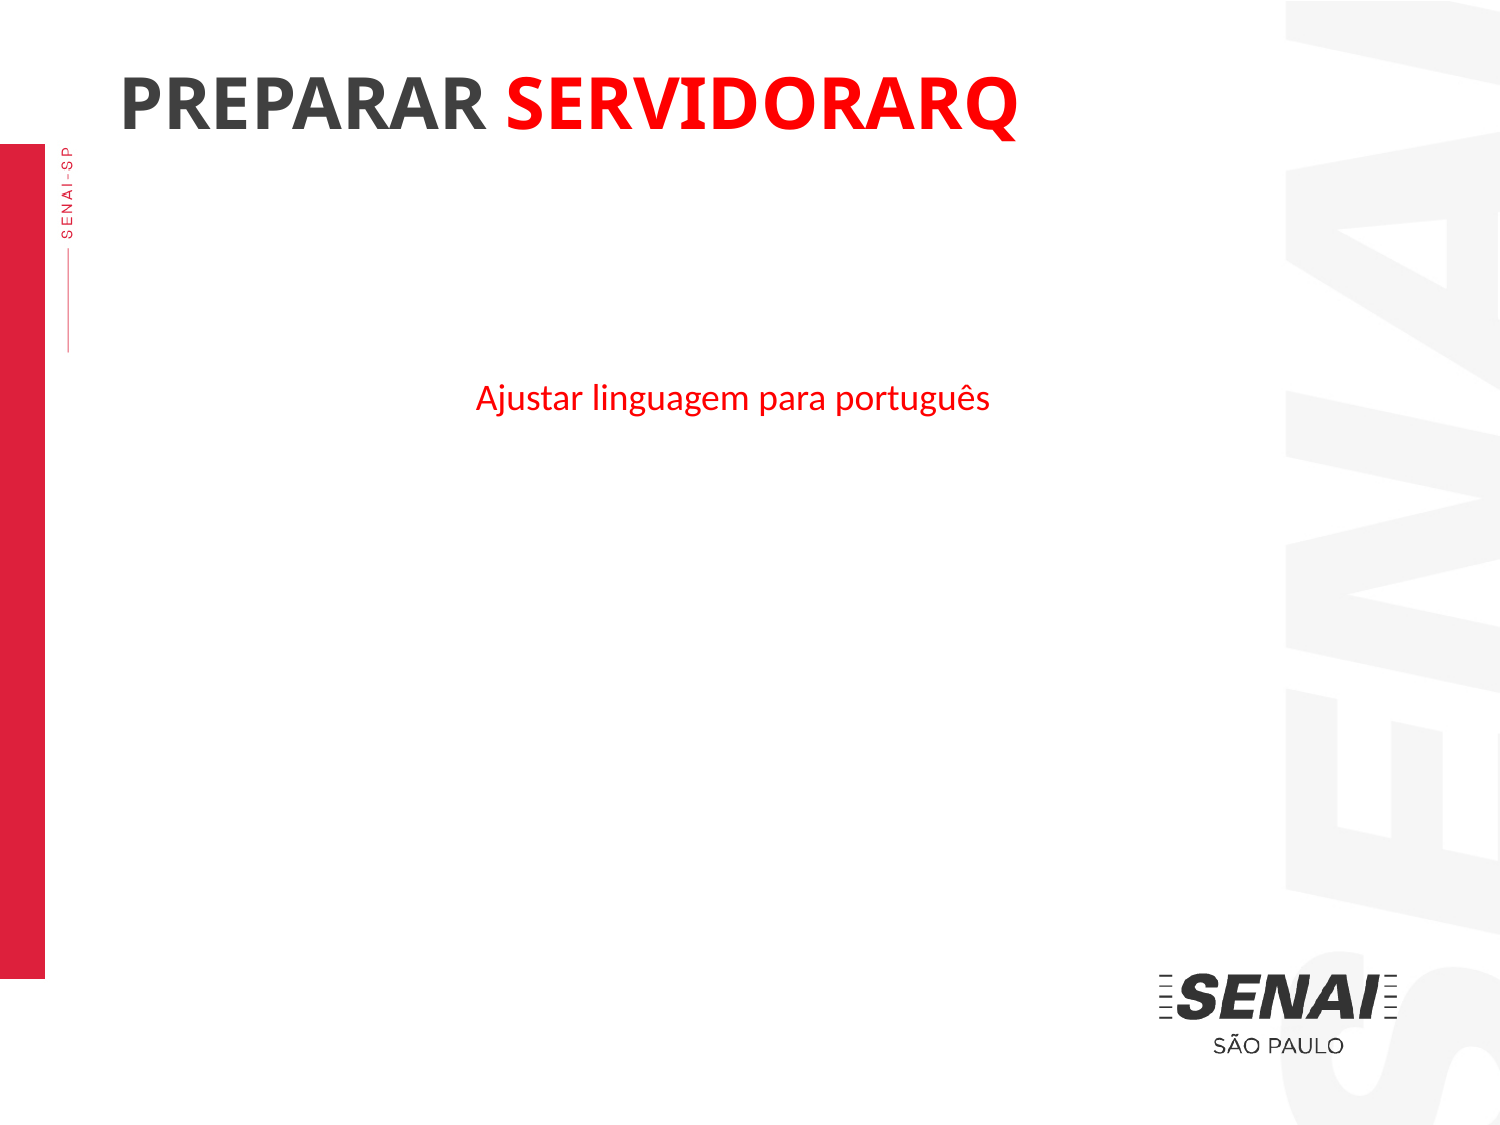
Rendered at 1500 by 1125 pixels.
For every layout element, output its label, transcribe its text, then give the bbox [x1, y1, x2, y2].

picture [0, 0, 1500, 1125]
text_box Ajustar linguagem para português [237, 365, 1230, 426]
list PREPARAR SERVIDORARQ [103, 59, 1280, 153]
